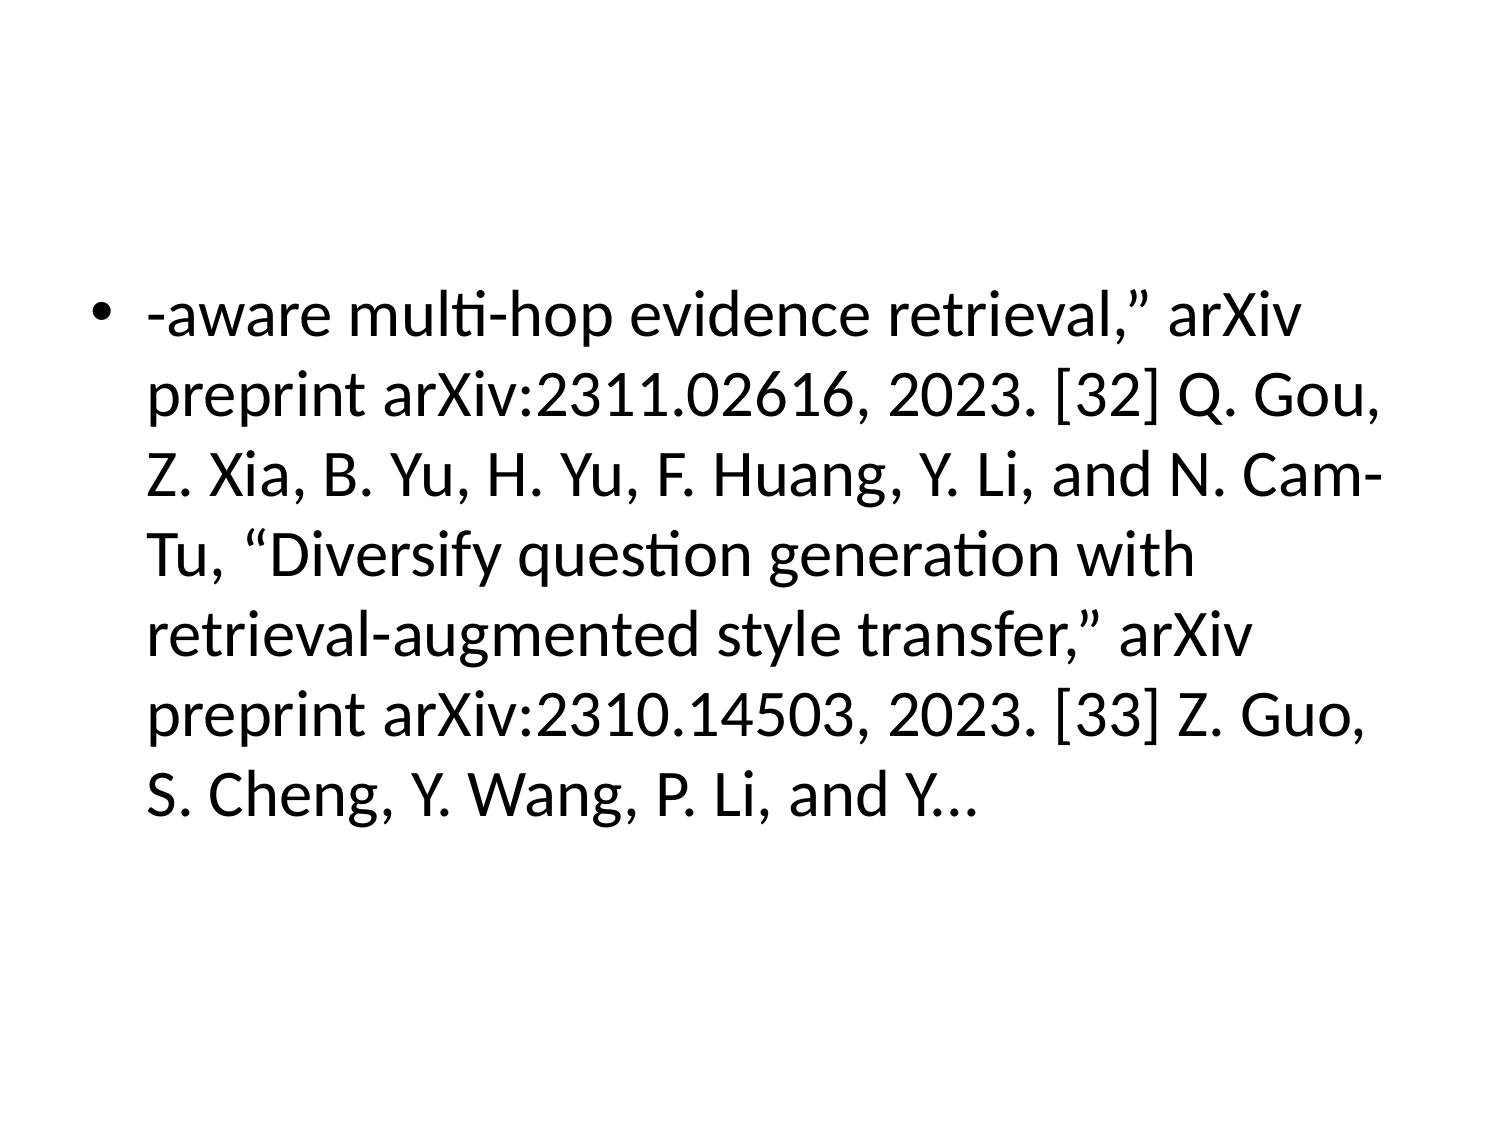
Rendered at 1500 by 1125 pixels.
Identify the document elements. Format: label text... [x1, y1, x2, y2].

list -aware multi-hop evidence retrieval,” arXiv preprint arXiv:2311.02616, 2023. [32] Q. Gou, Z. Xia, B. Yu, H. Yu, F. Huang, Y. Li, and N. Cam-Tu, “Diversify question generation with retrieval-augmented style transfer,” arXiv preprint arXiv:2310.14503, 2023. [33] Z. Guo, S. Cheng, Y. Wang, P. Li, and Y... [75, 262, 1425, 1005]
